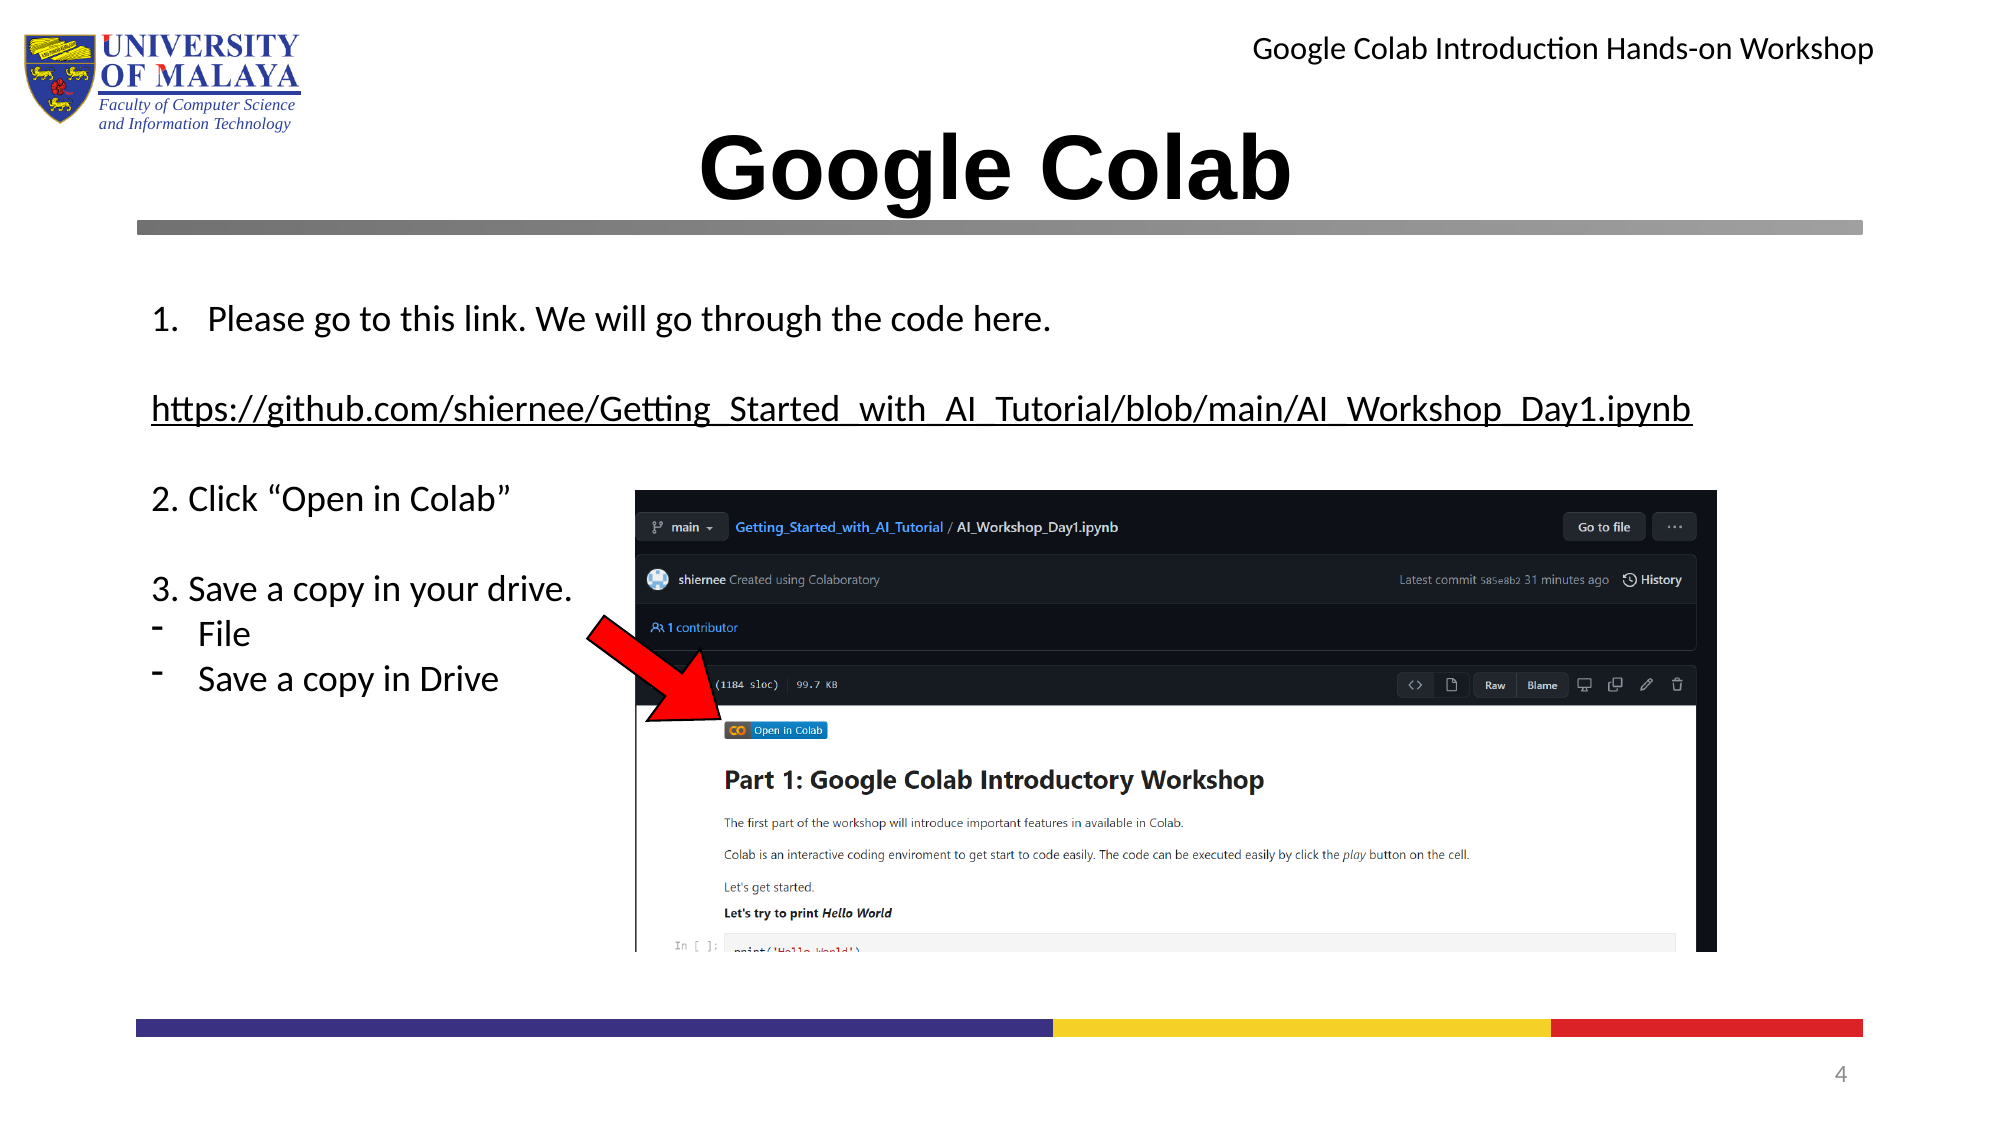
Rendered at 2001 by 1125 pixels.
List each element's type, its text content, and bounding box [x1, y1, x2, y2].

text_box [585, 614, 635, 676]
title Google Colab [137, 60, 1856, 279]
picture [0, 0, 340, 198]
list Google Colab Introduction Hands-on Workshop [1237, 0, 2000, 74]
picture [635, 490, 1717, 952]
text_box Please go to this link. We will go through the code here. https://github.com/shiernee/Getting_Started_with_AI_Tutorial/blob/main/AI_Workshop_Day1.ipynb 2. Click “Open in Colab” 3. Save a copy in your drive. File Save a copy in Drive [136, 286, 1863, 706]
text_box Faculty of Computer Science and Information Technology [84, 85, 137, 141]
slide_number 4 [1412, 1042, 1863, 1103]
